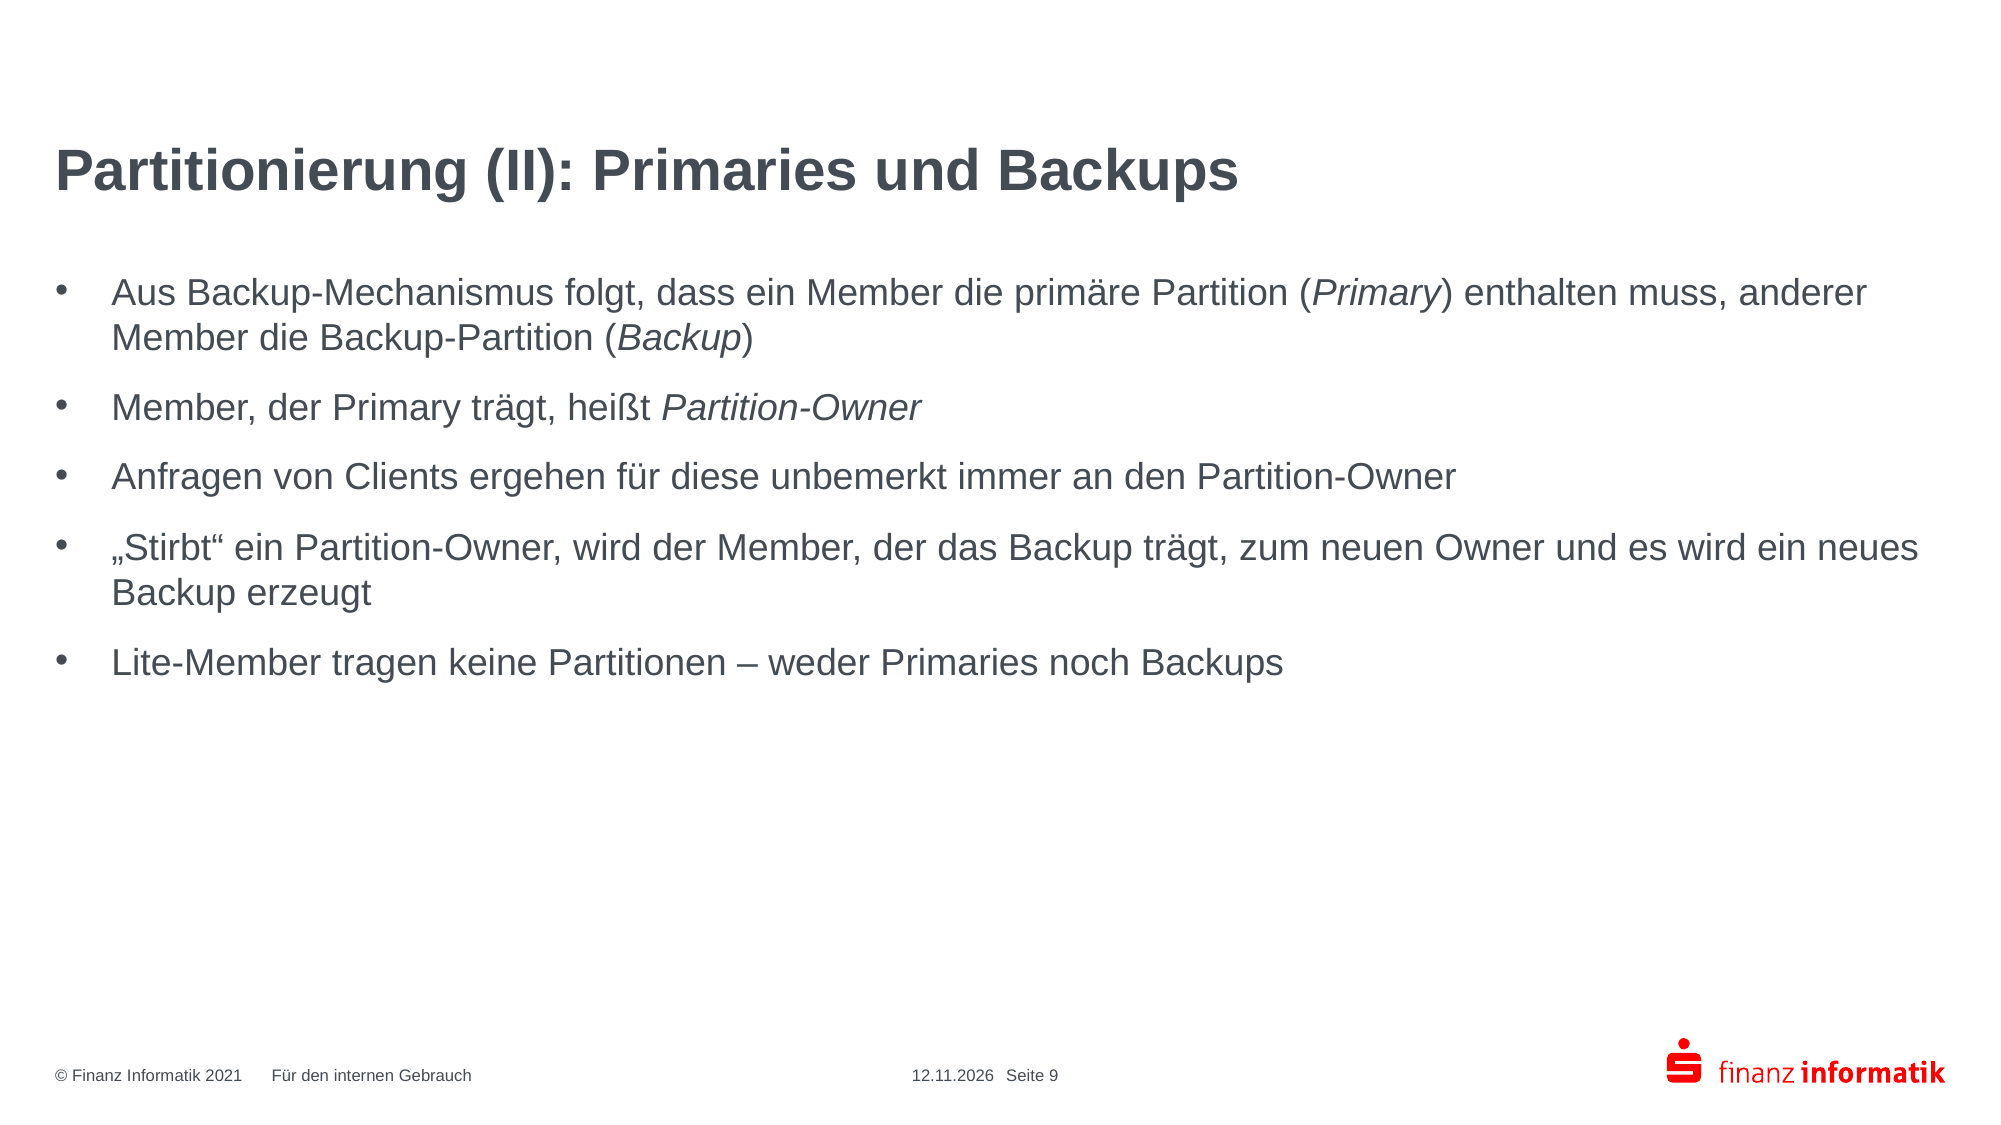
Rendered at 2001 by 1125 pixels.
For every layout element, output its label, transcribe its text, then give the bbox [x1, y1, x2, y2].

list Aus Backup-Mechanismus folgt, dass ein Member die primäre Partition (Primary) enthalten muss, anderer Member die Backup-Partition (Backup) Member, der Primary trägt, heißt Partition-Owner Anfragen von Clients ergehen für diese unbemerkt immer an den Partition-Owner „Stirbt“ ein Partition-Owner, wird der Member, der das Backup trägt, zum neuen Owner und es wird ein neues Backup erzeugt Lite-Member tragen keine Partitionen – weder Primaries noch Backups [55, 267, 1945, 977]
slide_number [893, 1058, 1000, 1089]
slide_number Seite 9 [1000, 1058, 1107, 1089]
title Partitionierung (II): Primaries und Backups [55, 54, 1946, 209]
